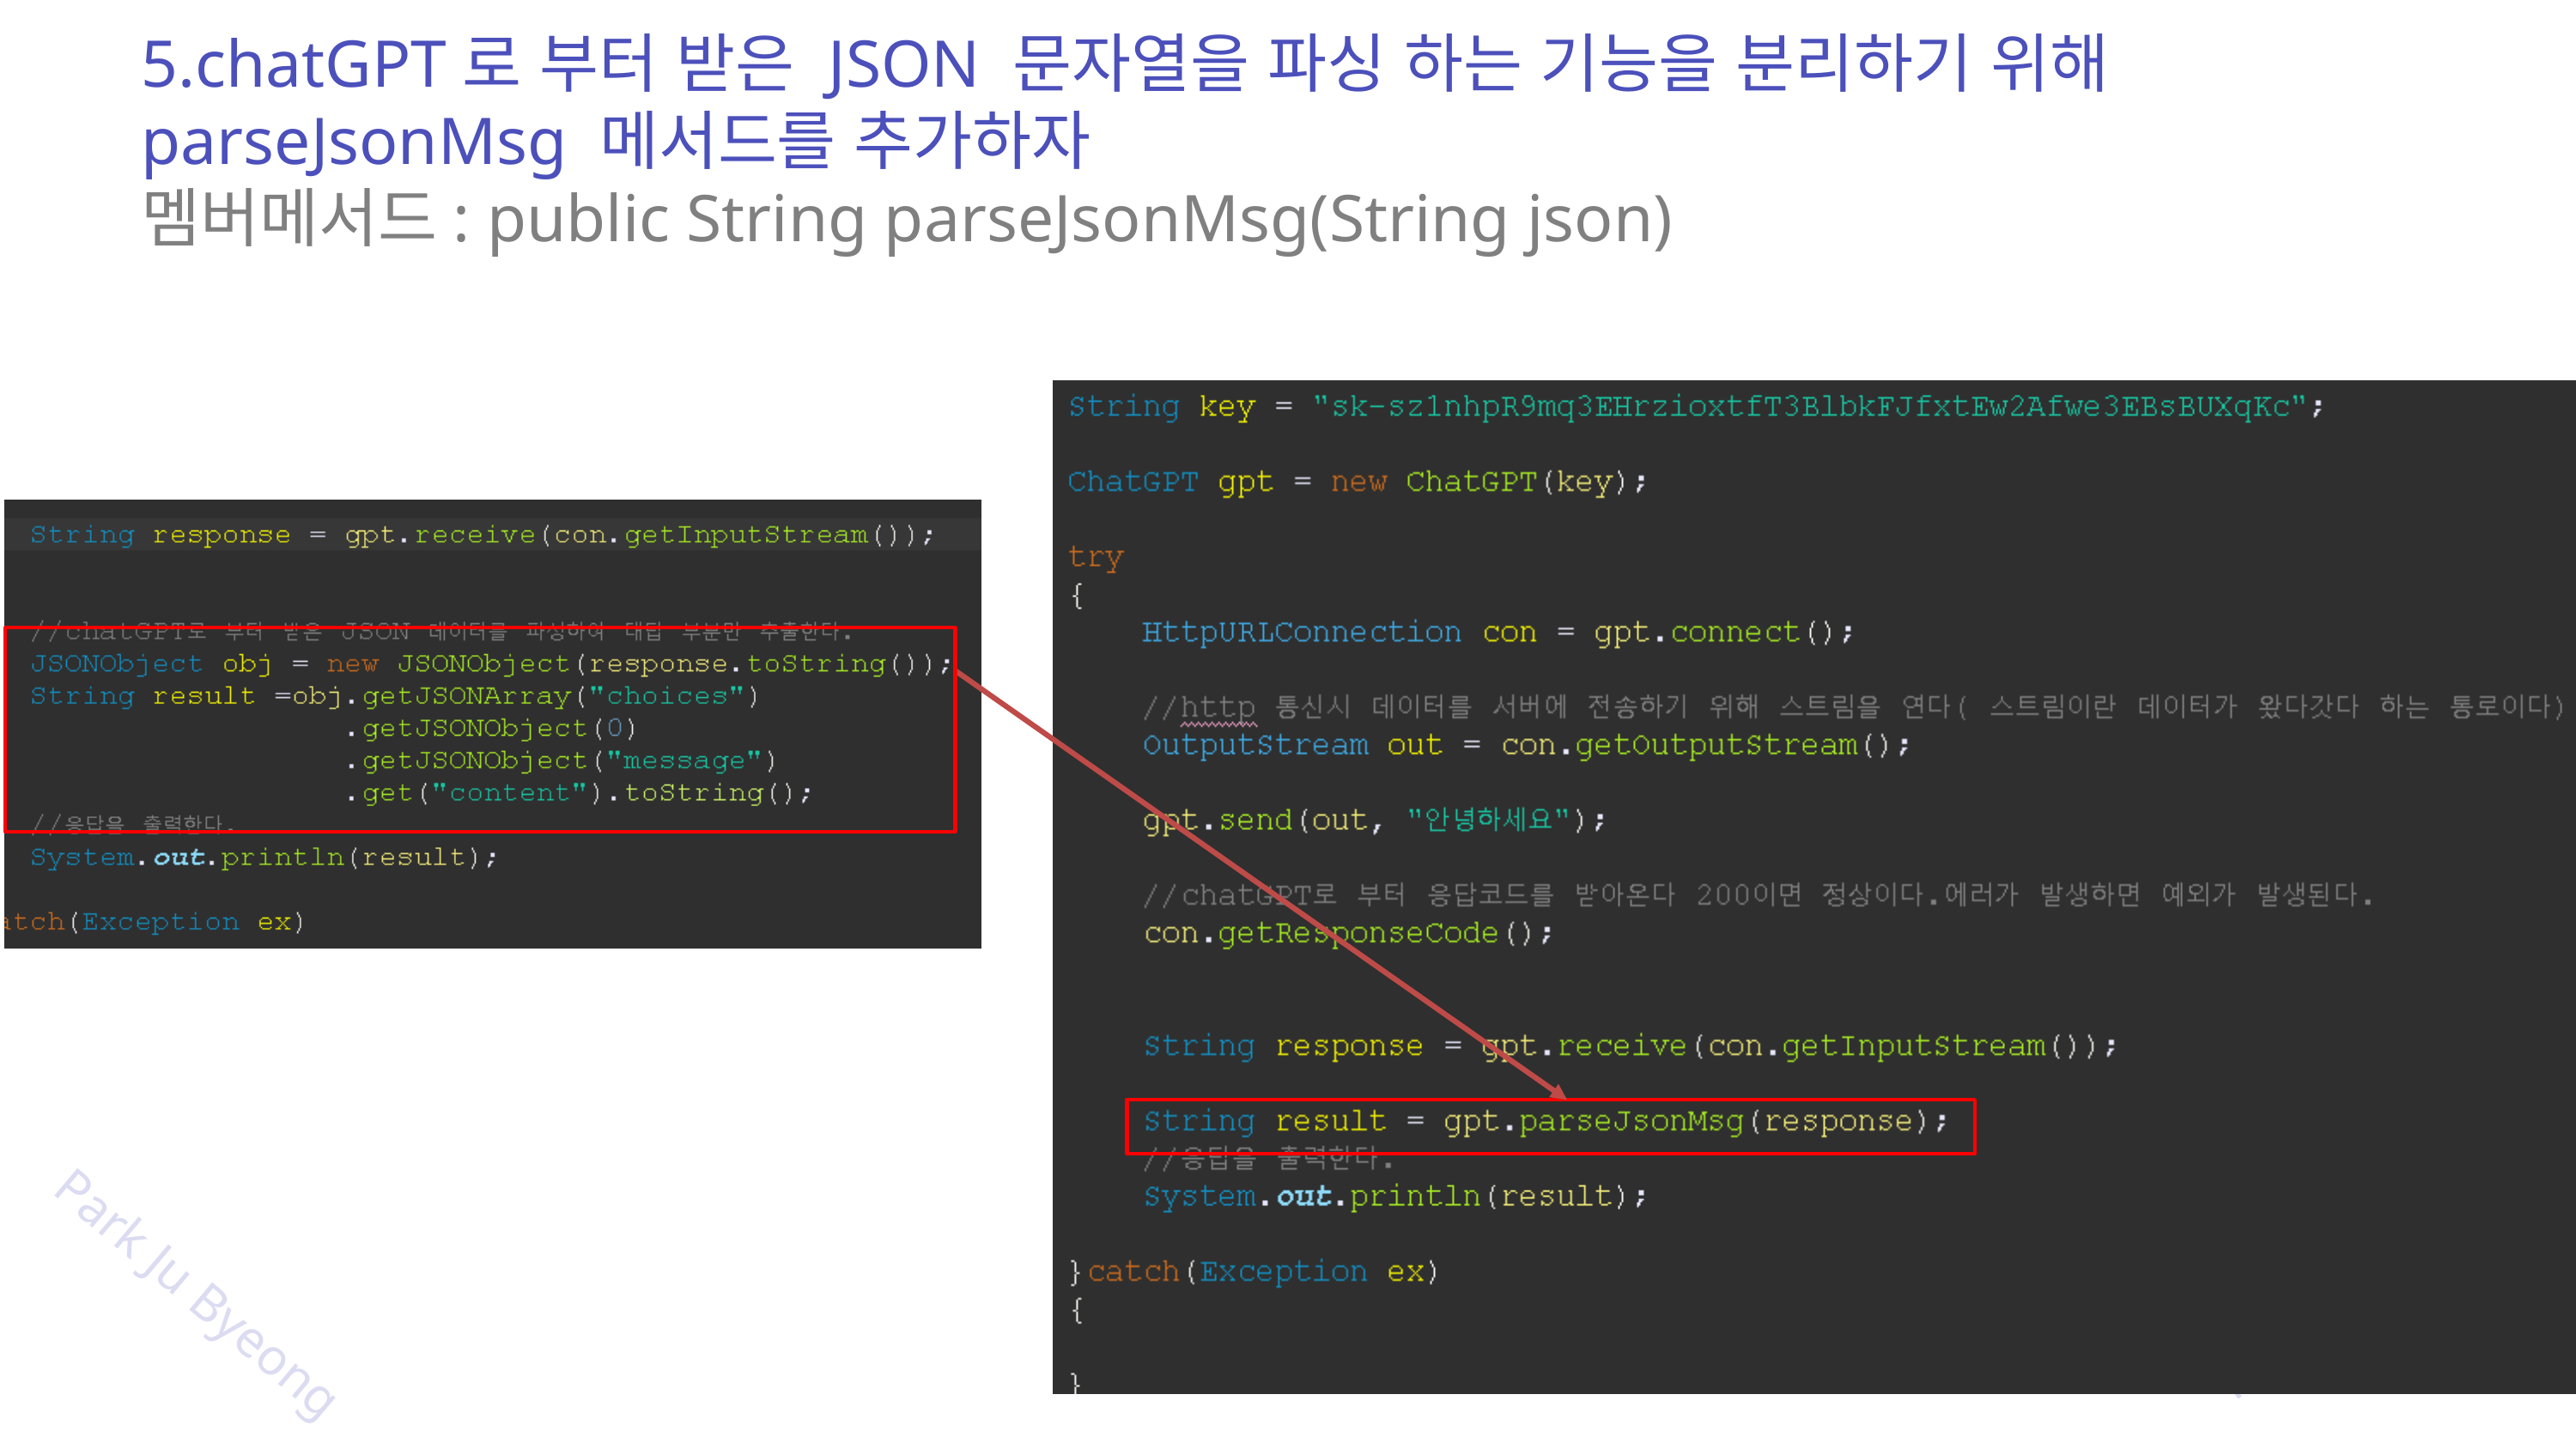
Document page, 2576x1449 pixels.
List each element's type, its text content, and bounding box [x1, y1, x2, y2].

text_box 5.chatGPT로 부터 받은 JSON 문자열을 파싱 하는 기능을 분리하기 위해 parseJsonMsg 메서드를 추가하자 멤버메서드: public String parseJsonMsg(String json) [129, 15, 2544, 261]
picture [1053, 380, 2576, 1395]
picture [4, 500, 981, 949]
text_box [955, 670, 1568, 1100]
